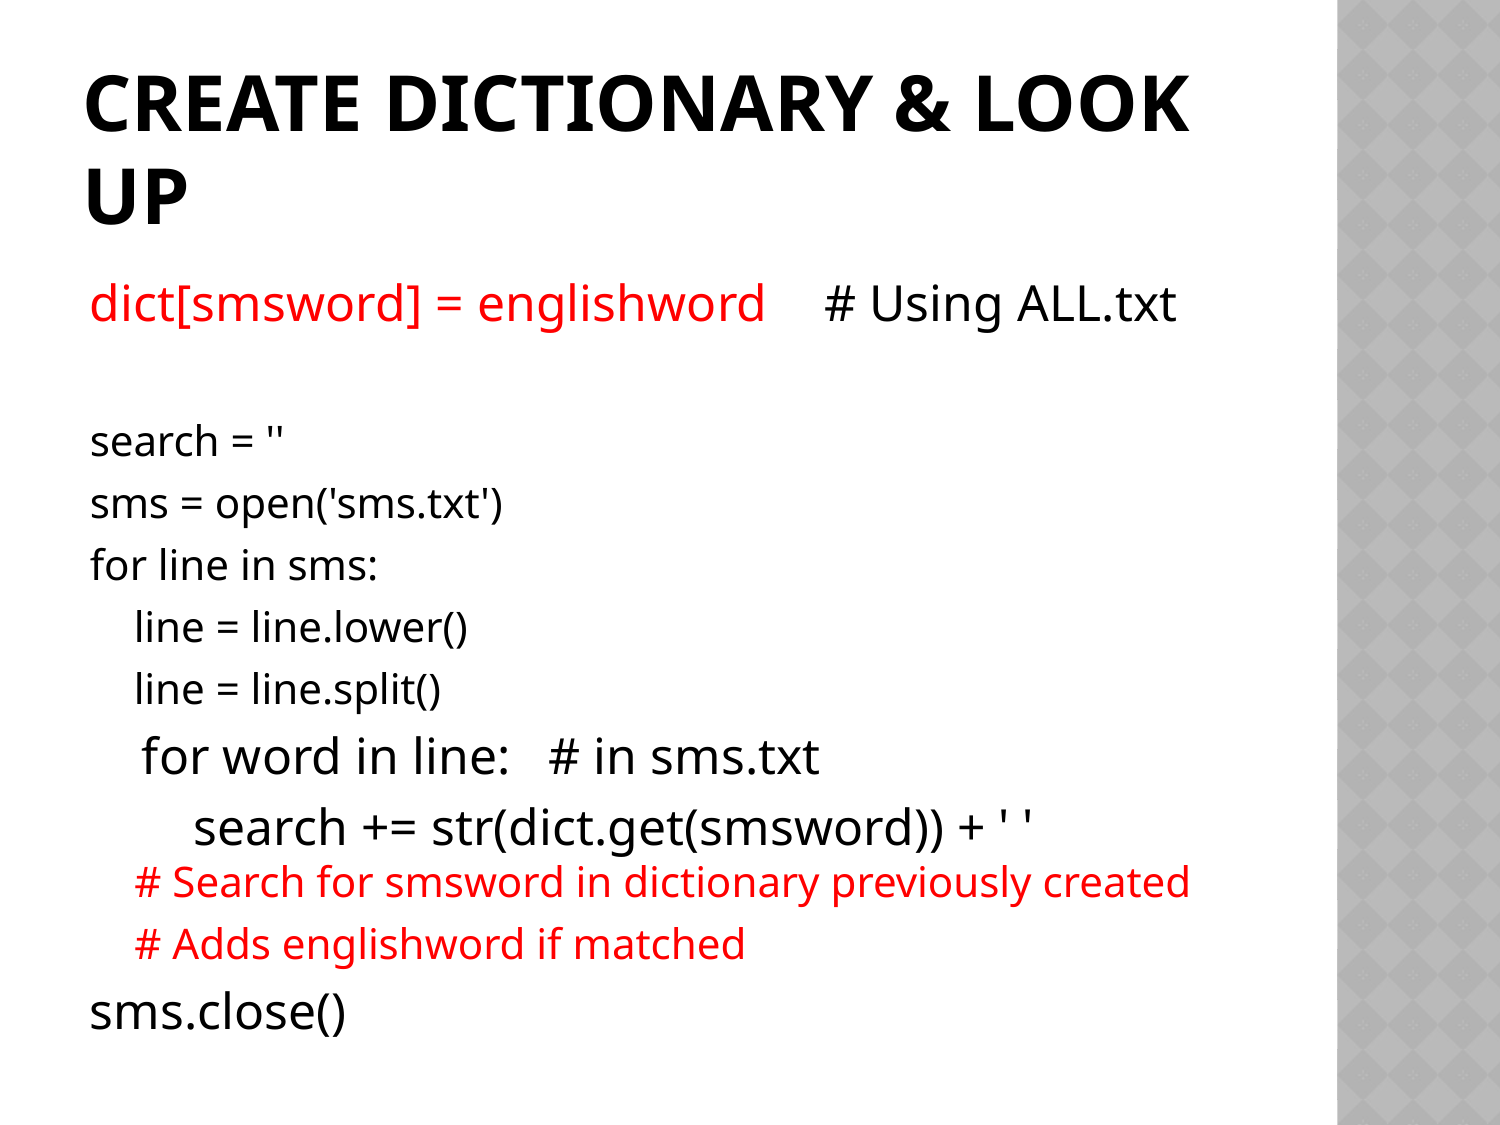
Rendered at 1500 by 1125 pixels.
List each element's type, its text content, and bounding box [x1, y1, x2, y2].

list dict[smsword] = englishword # Using ALL.txt search = '' sms = open('sms.txt') for line in sms: line = line.lower() line = line.split() for word in line: # in sms.txt search += str(dict.get(smsword)) + ' ' # Search for smsword in dictionary previously created # Adds englishword if matched sms.close() [75, 264, 1263, 1059]
title Create DICTIONARY & look up [75, 52, 1263, 240]
